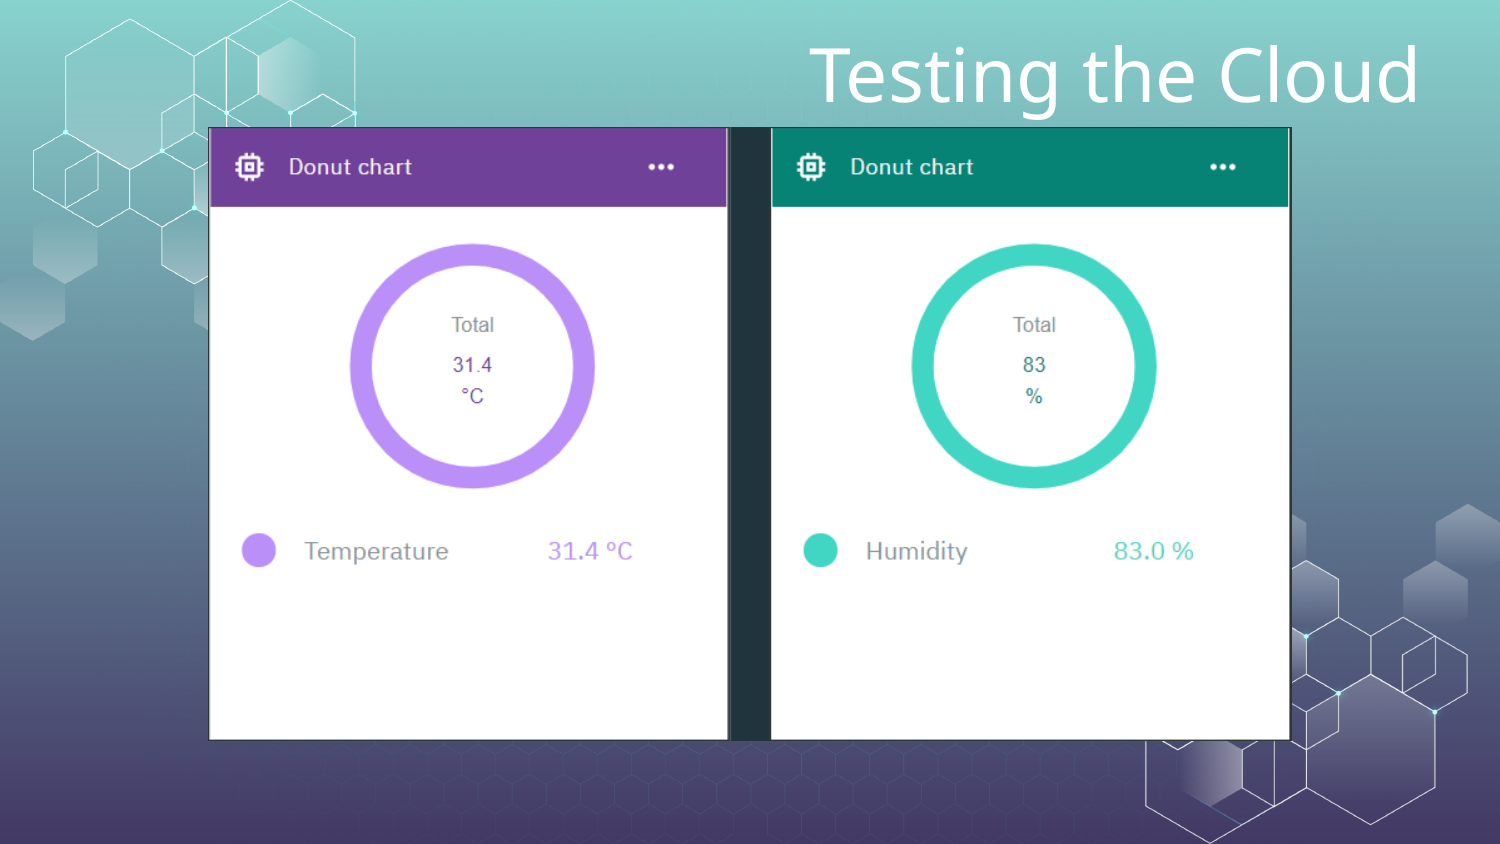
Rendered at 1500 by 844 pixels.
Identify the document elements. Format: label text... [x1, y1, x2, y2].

title Testing the Cloud [149, 17, 1437, 128]
picture [0, 0, 1500, 844]
